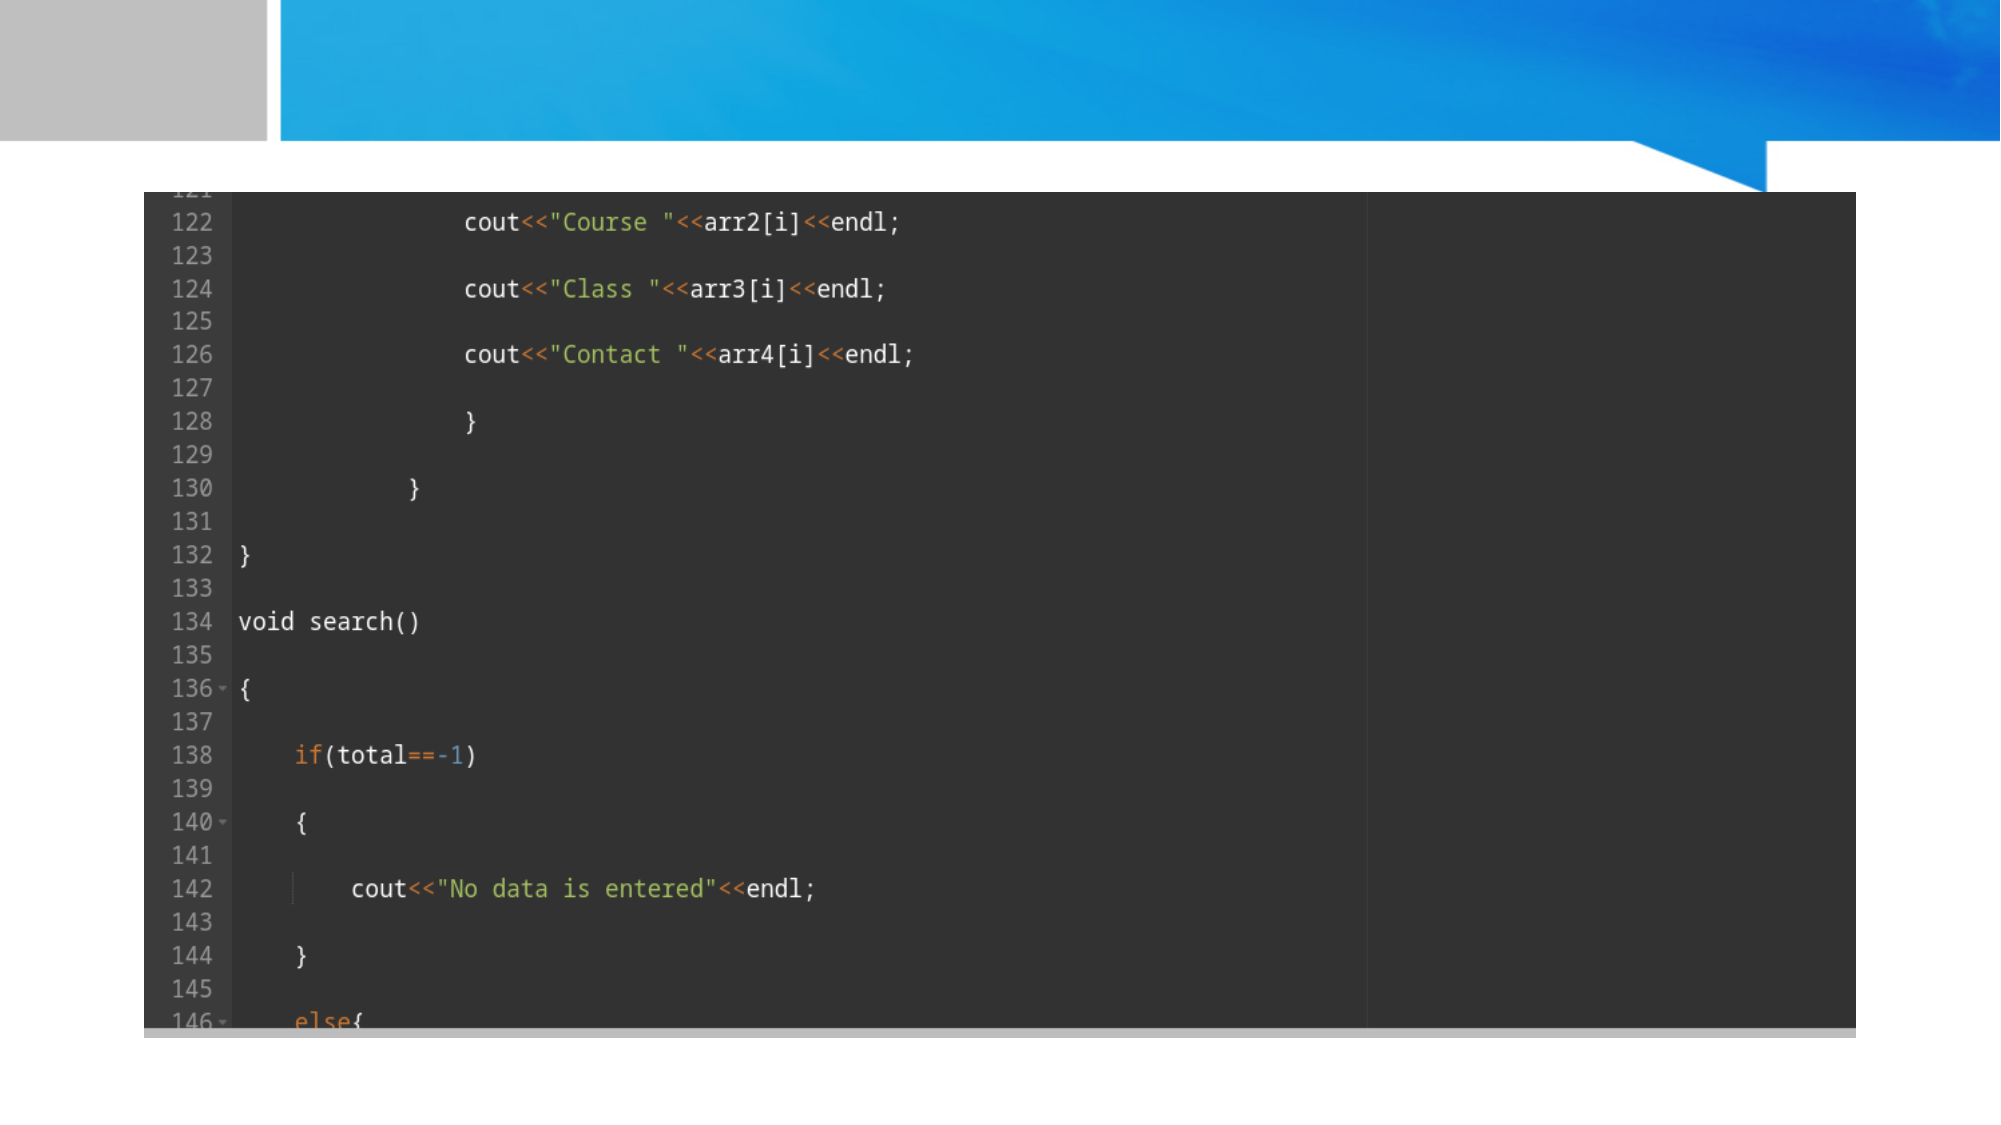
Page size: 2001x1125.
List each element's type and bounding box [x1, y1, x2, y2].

list [143, 192, 1856, 1038]
picture [0, 0, 2000, 1125]
